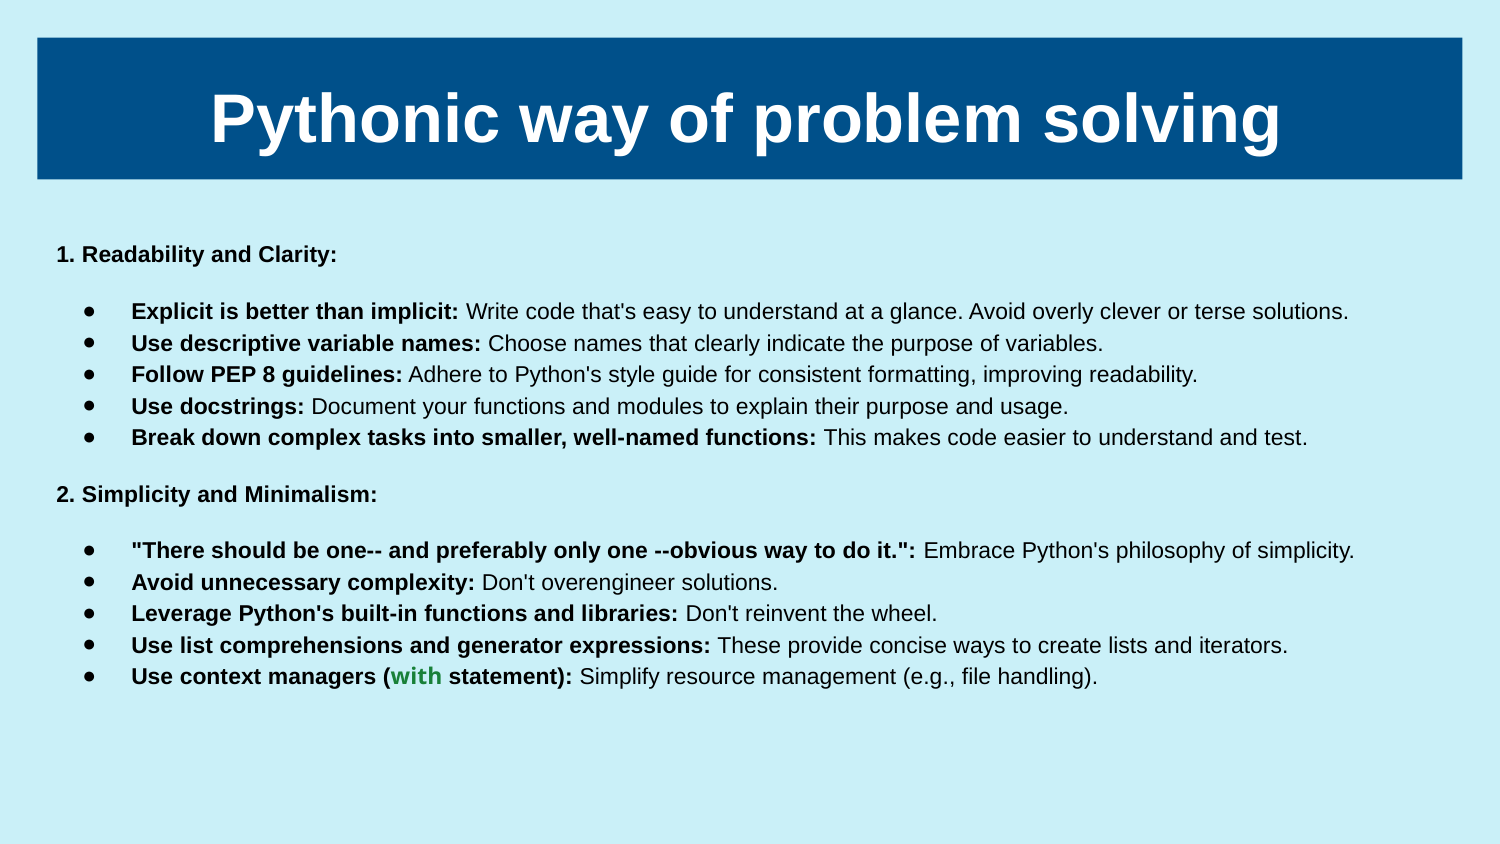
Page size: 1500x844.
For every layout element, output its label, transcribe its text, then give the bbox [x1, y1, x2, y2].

text_box 1. Readability and Clarity: Explicit is better than implicit: Write code that's easy to understand at a glance. Avoid overly clever or terse solutions. Use descriptive variable names: Choose names that clearly indicate the purpose of variables. Follow PEP 8 guidelines: Adhere to Python's style guide for consistent formatting, improving readability. Use docstrings: Document your functions and modules to explain their purpose and usage. Break down complex tasks into smaller, well-named functions: This makes code easier to understand and test. 2. Simplicity and Minimalism: "There should be one-- and preferably only one --obvious way to do it.": Embrace Python's philosophy of simplicity. Avoid unnecessary complexity: Don't overengineer solutions. Leverage Python's built-in functions and libraries: Don't reinvent the wheel. Use list comprehensions and generator expressions: These provide concise ways to create lists and iterators. Use context managers (with statement): Simplify resource management (e.g., file handling). [41, 220, 1459, 807]
title Pythonic way of problem solving [104, 37, 1390, 180]
